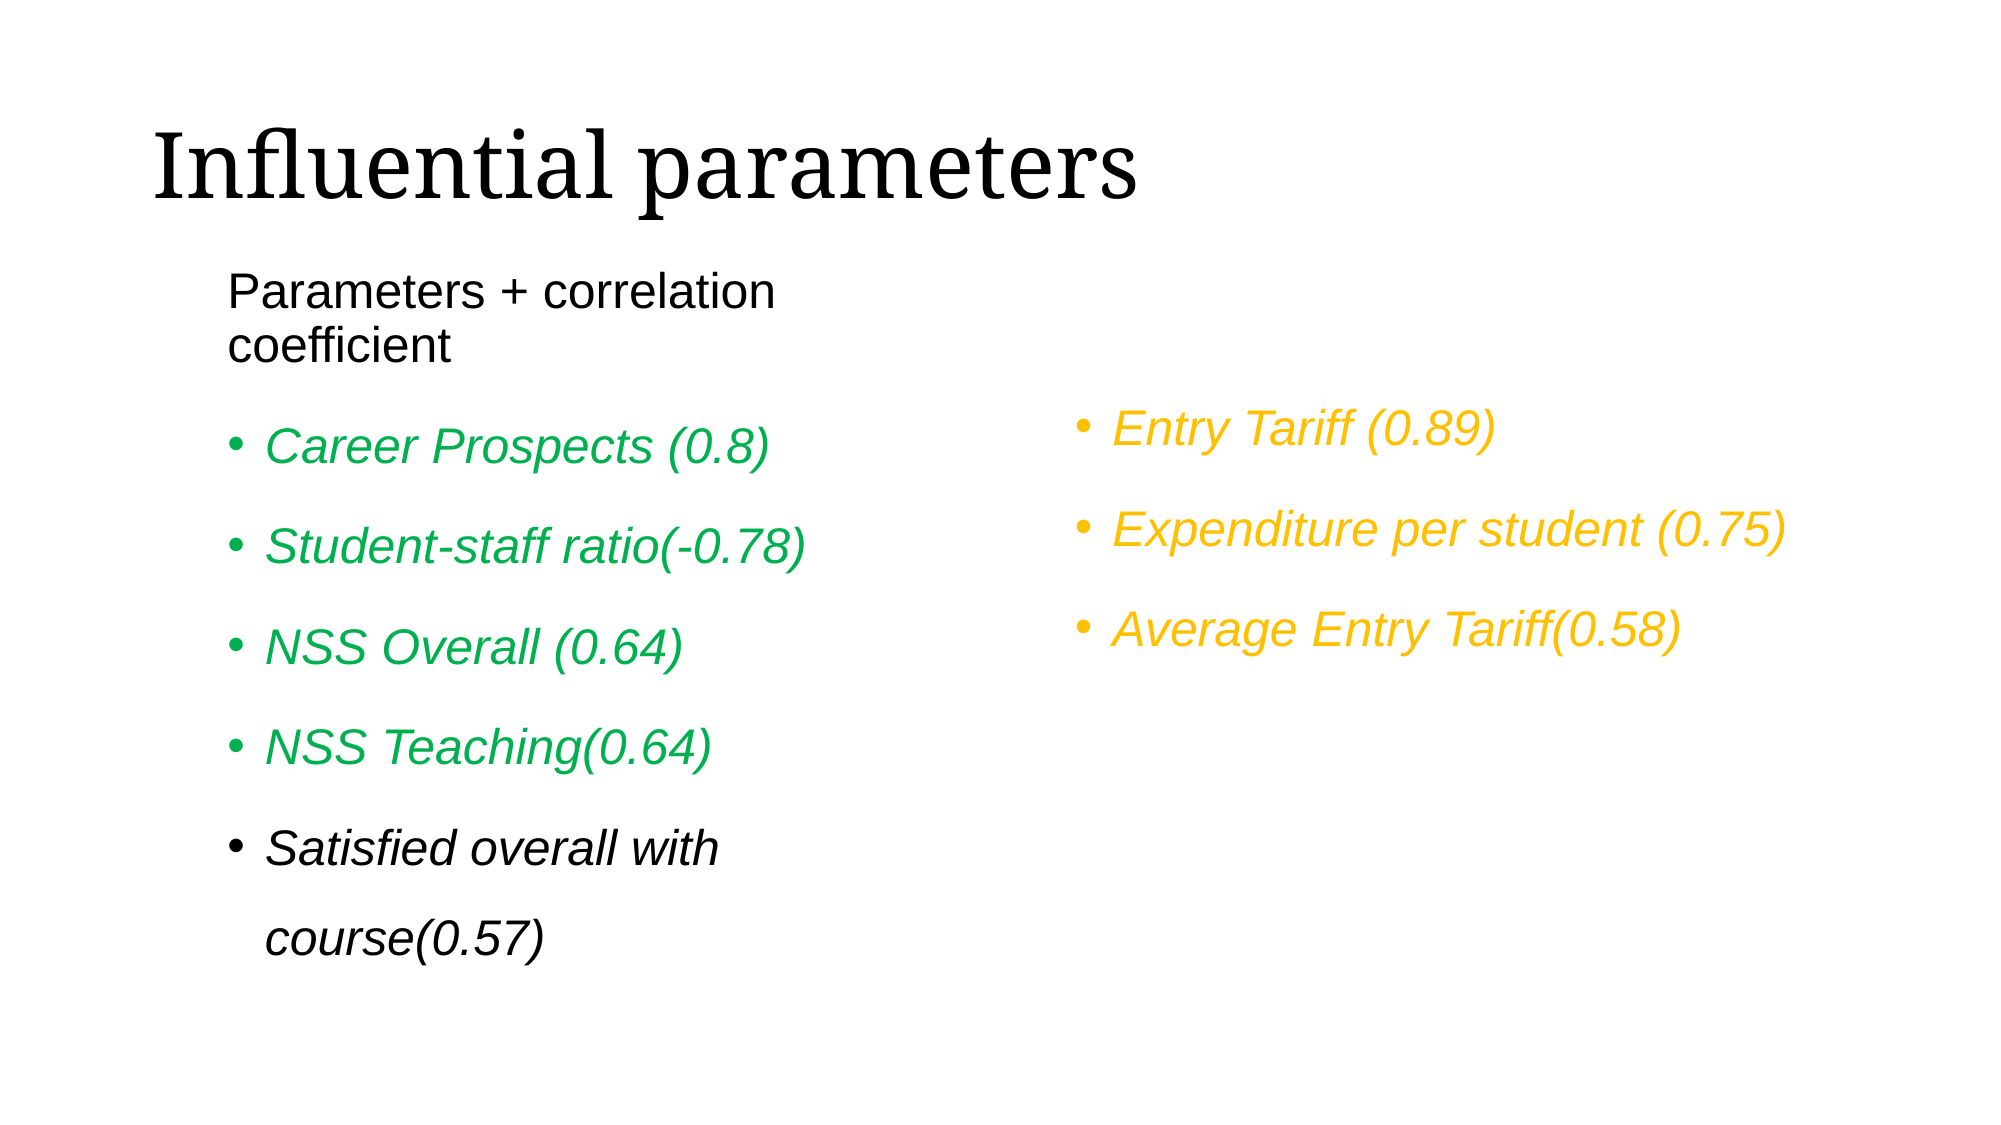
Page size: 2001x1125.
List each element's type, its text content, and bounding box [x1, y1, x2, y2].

title Influential parameters [137, 59, 1863, 257]
list Parameters + correlation coefficient Career Prospects (0.8) Student-staff ratio(-0.78) NSS Overall (0.64) NSS Teaching(0.64) Satisfied overall with course(0.57) Entry Tariff (0.89) Expenditure per student (0.75) Average Entry Tariff(0.58) [137, 257, 1863, 1093]
